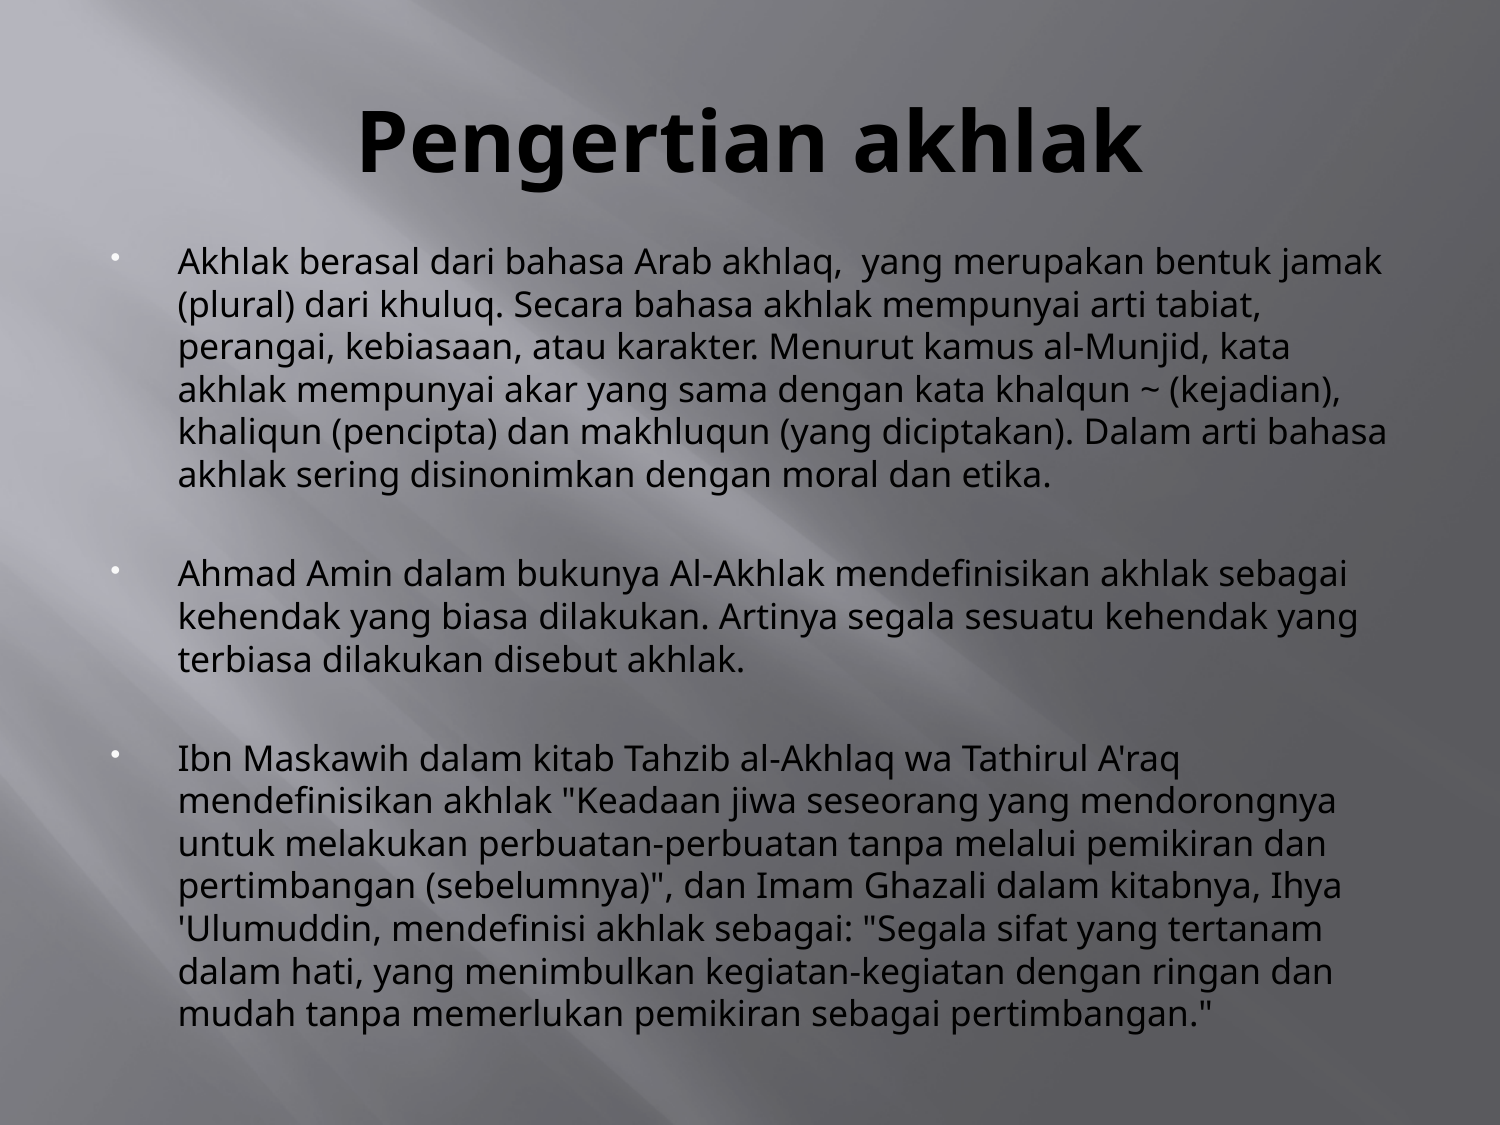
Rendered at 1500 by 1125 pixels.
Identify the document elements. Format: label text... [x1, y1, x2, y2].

title Pengertian akhlak [75, 45, 1425, 231]
list Akhlak berasal dari bahasa Arab akhlaq, yang merupakan bentuk jamak (plural) dari khuluq. Secara bahasa akhlak mempunyai arti tabiat, perangai, kebiasaan, atau karakter. Menurut kamus al-Munjid, kata akhlak mempunyai akar yang sama dengan kata khalqun ~ (kejadian), khaliqun (pencipta) dan makhluqun (yang diciptakan). Dalam arti bahasa akhlak sering disinonimkan dengan moral dan etika. Ahmad Amin dalam bukunya Al-Akhlak mendefinisikan akhlak sebagai kehendak yang biasa dilakukan. Artinya segala sesuatu kehendak yang terbiasa dilakukan disebut akhlak. Ibn Maskawih dalam kitab Tahzib al-Akhlaq wa Tathirul A'raq mendefinisikan akhlak "Keadaan jiwa seseorang yang mendorongnya untuk melakukan perbuatan-perbuatan tanpa melalui pemikiran dan pertimbangan (sebelumnya)", dan Imam Ghazali dalam kitabnya, Ihya 'Ulumuddin, mendefinisi akhlak sebagai: "Segala sifat yang tertanam dalam hati, yang menimbulkan kegiatan-kegiatan dengan ringan dan mudah tanpa memerlukan pemikiran sebagai pertimbangan." [75, 231, 1425, 1059]
